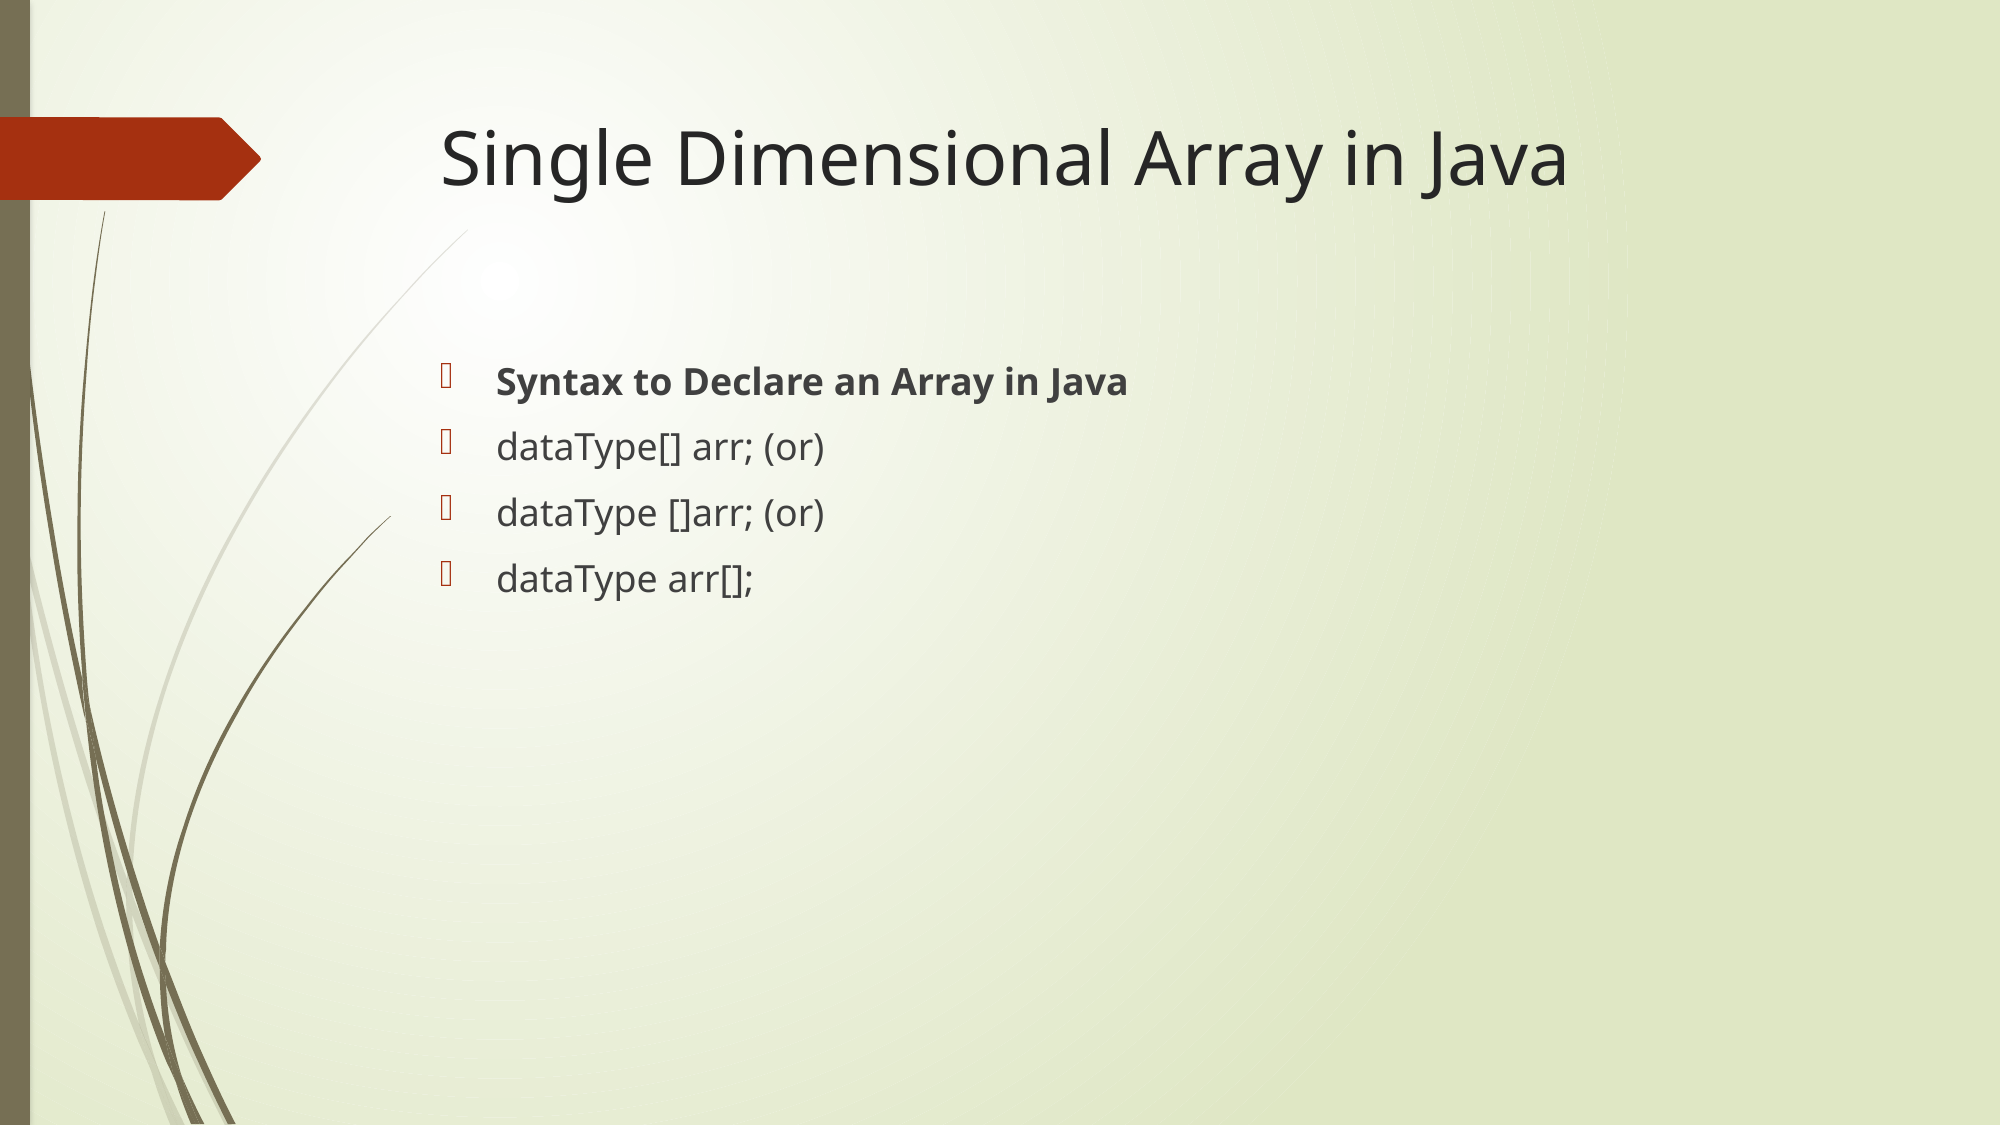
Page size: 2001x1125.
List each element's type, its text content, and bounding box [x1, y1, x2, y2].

title Single Dimensional Array in Java [425, 102, 1888, 313]
list Syntax to Declare an Array in Java dataType[] arr; (or) dataType []arr; (or) dataType arr[]; [424, 350, 1888, 970]
